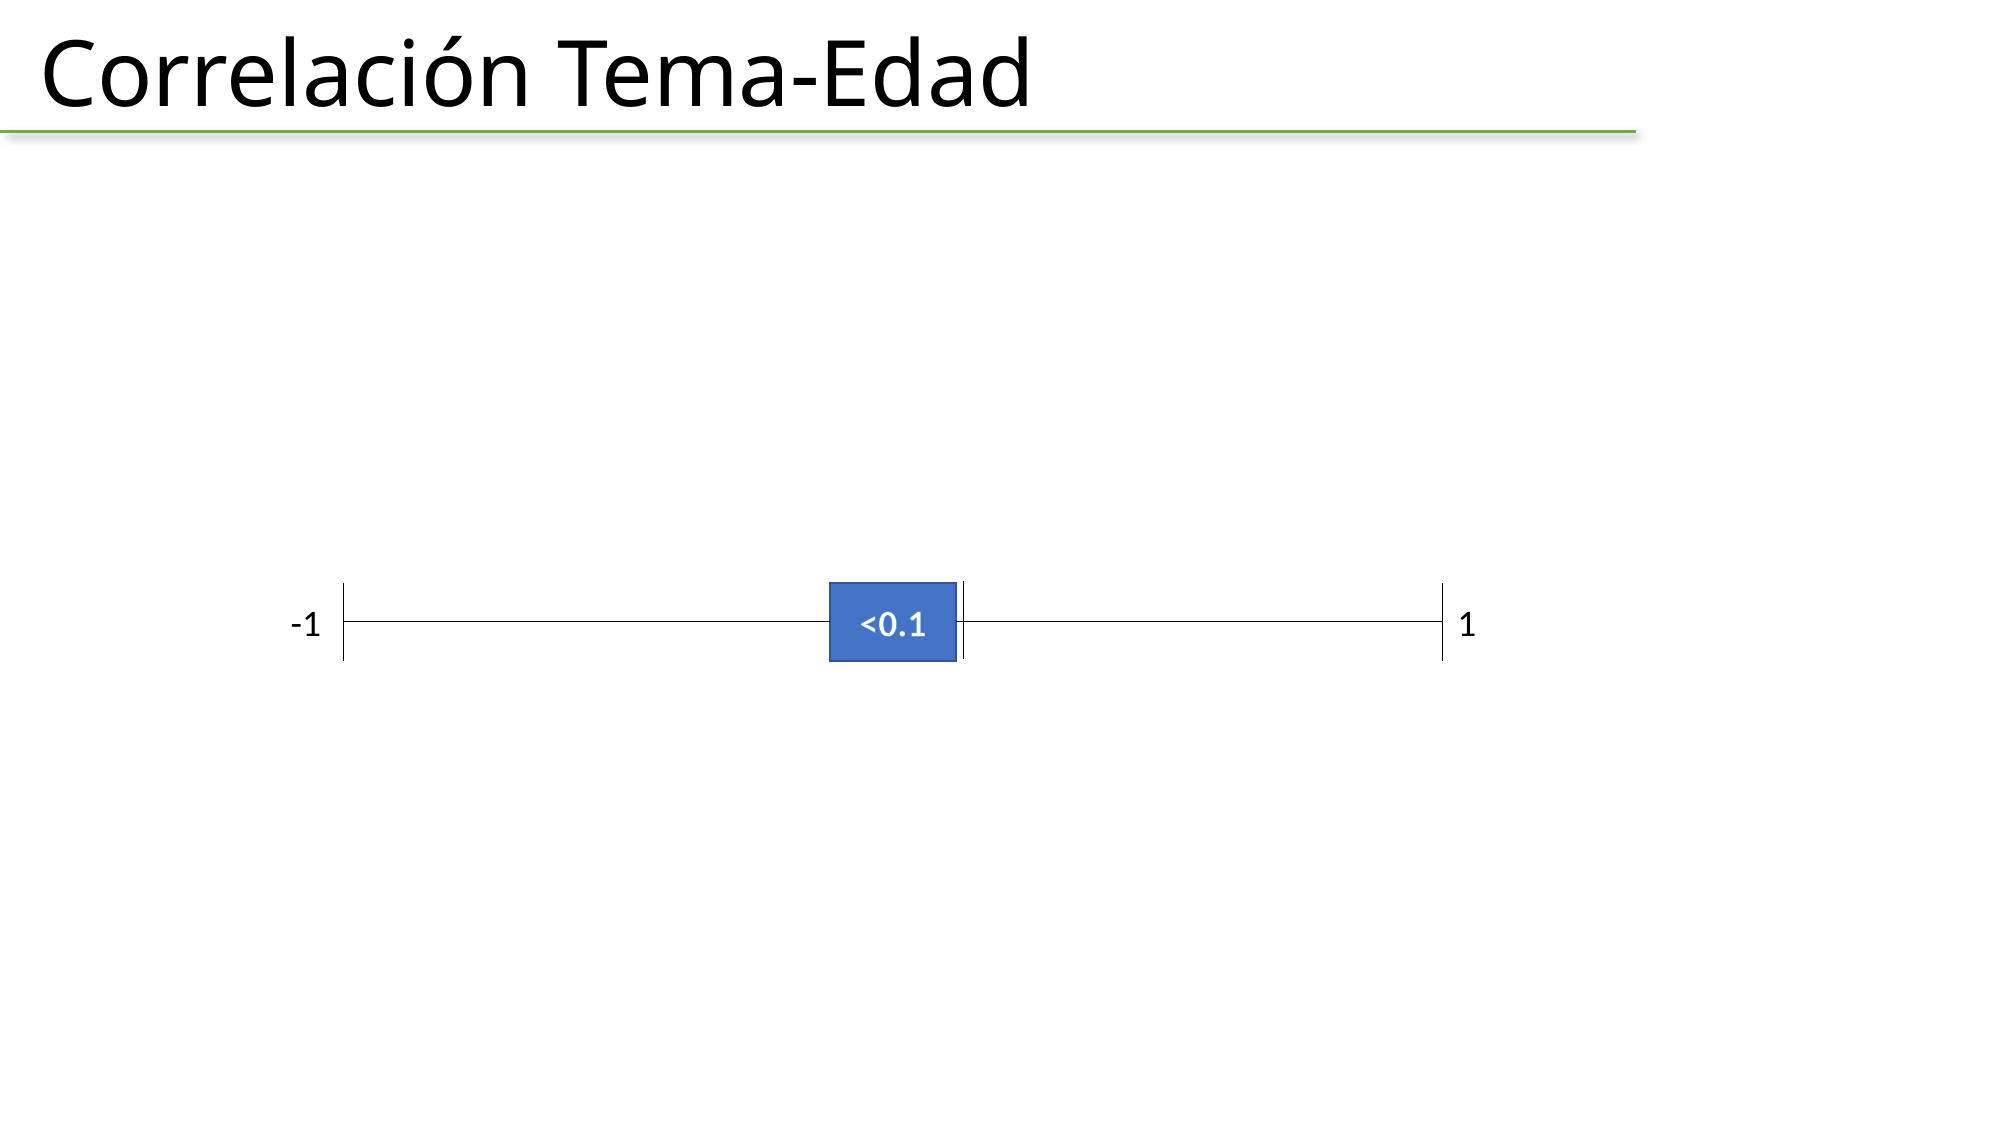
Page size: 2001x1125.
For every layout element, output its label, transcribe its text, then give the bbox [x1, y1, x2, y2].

title Correlación Tema-Edad [24, 0, 1750, 186]
text_box <0.1 [844, 591, 942, 652]
text_box -1 [275, 591, 336, 652]
text_box 1 [1443, 591, 1492, 652]
text_box [829, 582, 957, 662]
